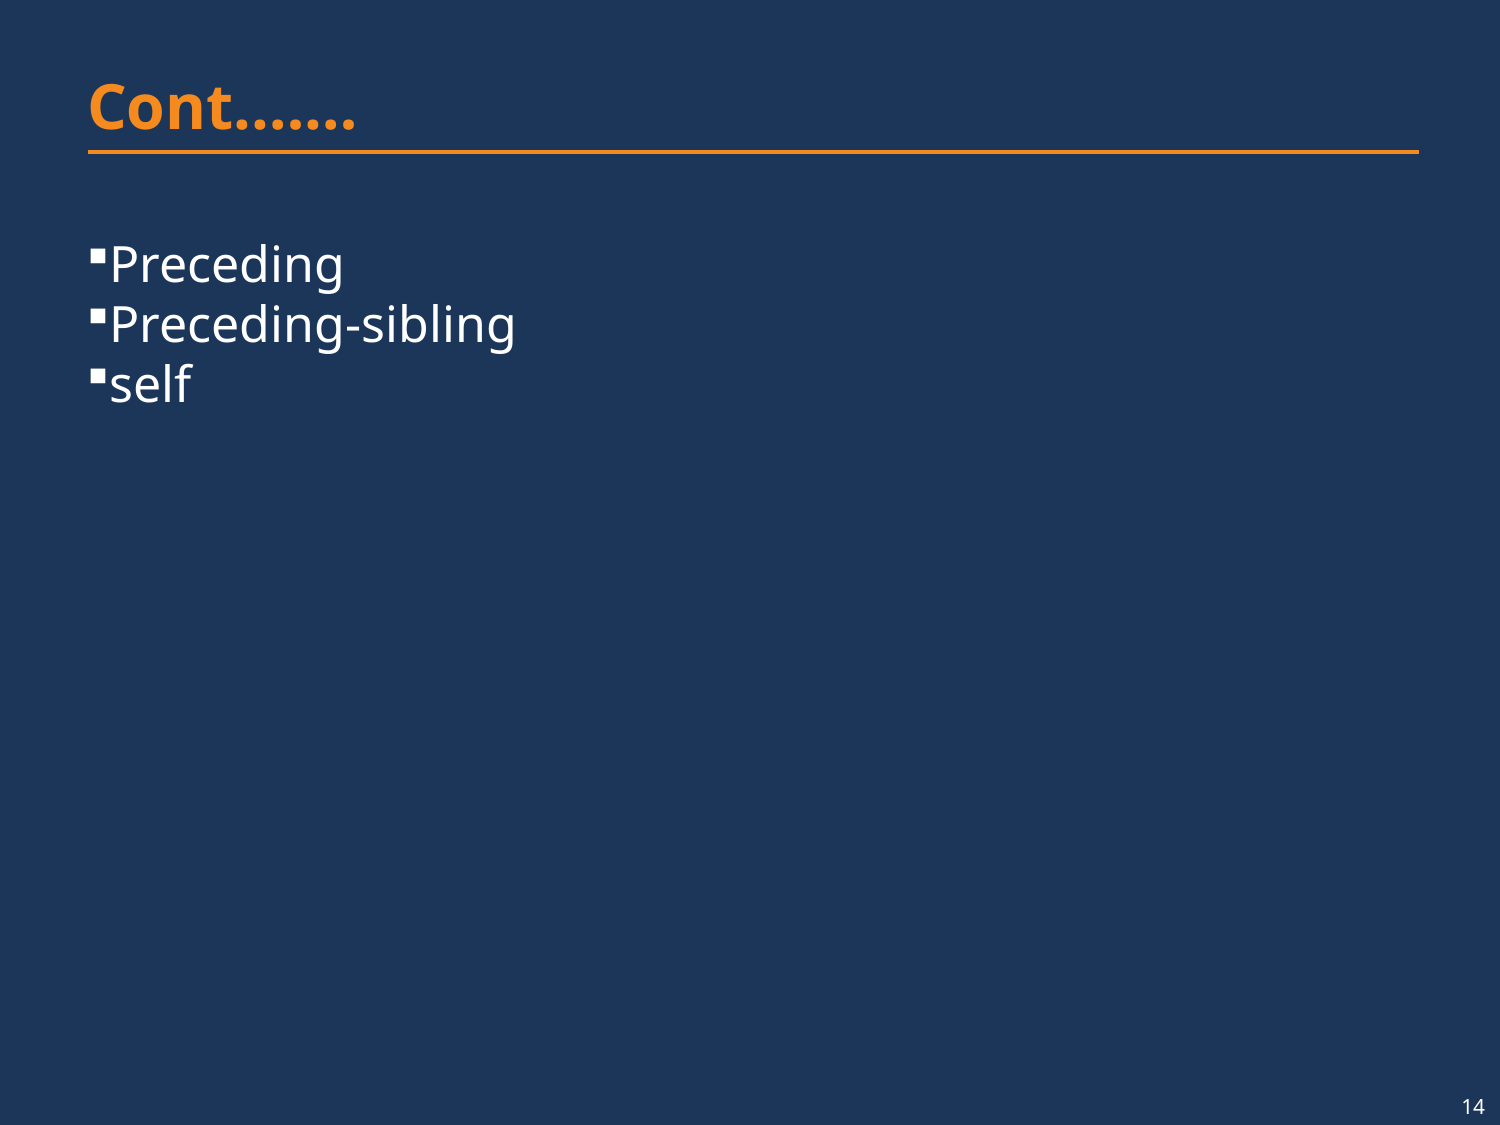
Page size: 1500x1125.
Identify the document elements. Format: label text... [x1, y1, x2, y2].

text_box Preceding Preceding-sibling self [71, 224, 835, 420]
title Cont.…… [87, 67, 1438, 148]
list Preceding Preceding-sibling self [164, 149, 1500, 854]
